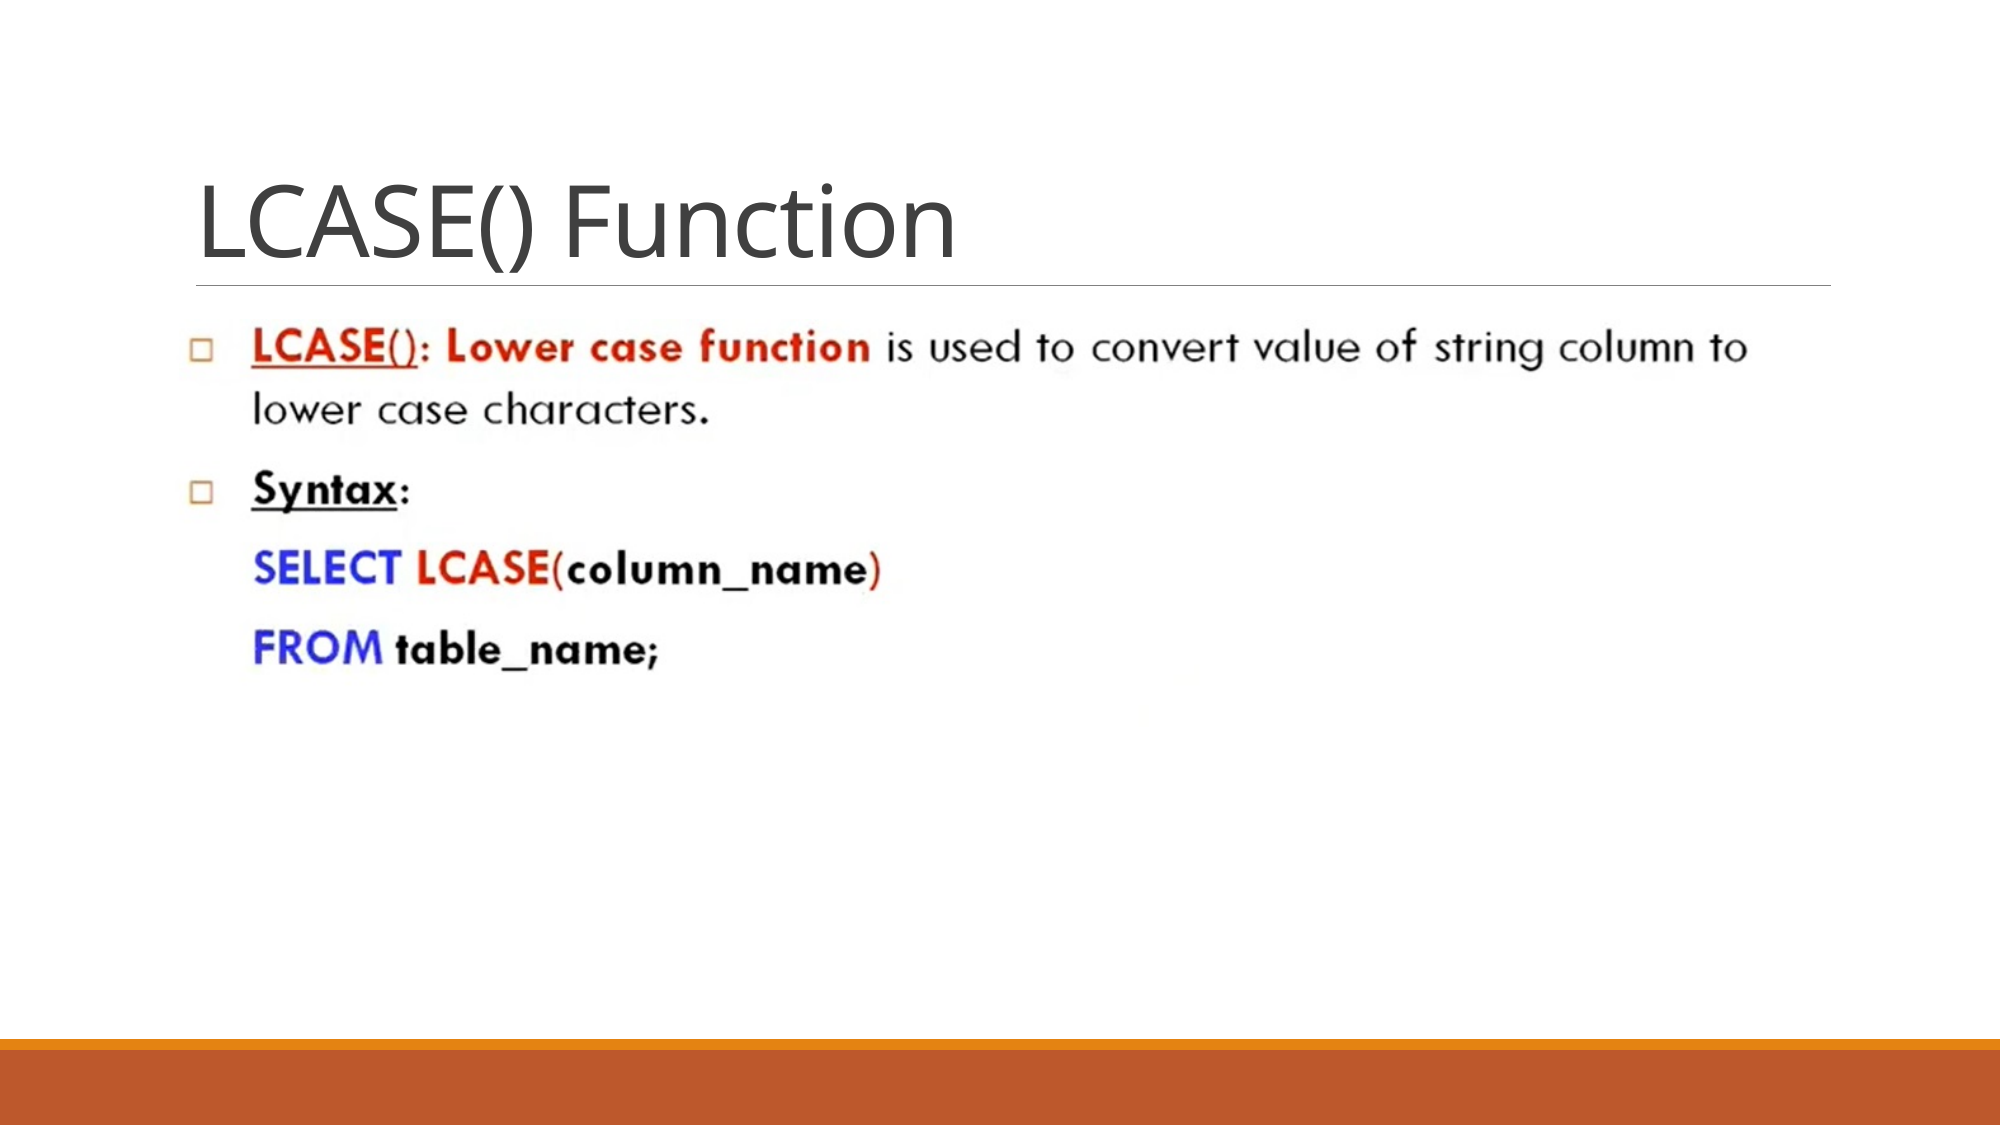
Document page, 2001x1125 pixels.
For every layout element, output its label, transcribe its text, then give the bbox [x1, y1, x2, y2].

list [159, 318, 1811, 728]
title LCASE() Function [180, 47, 1830, 285]
